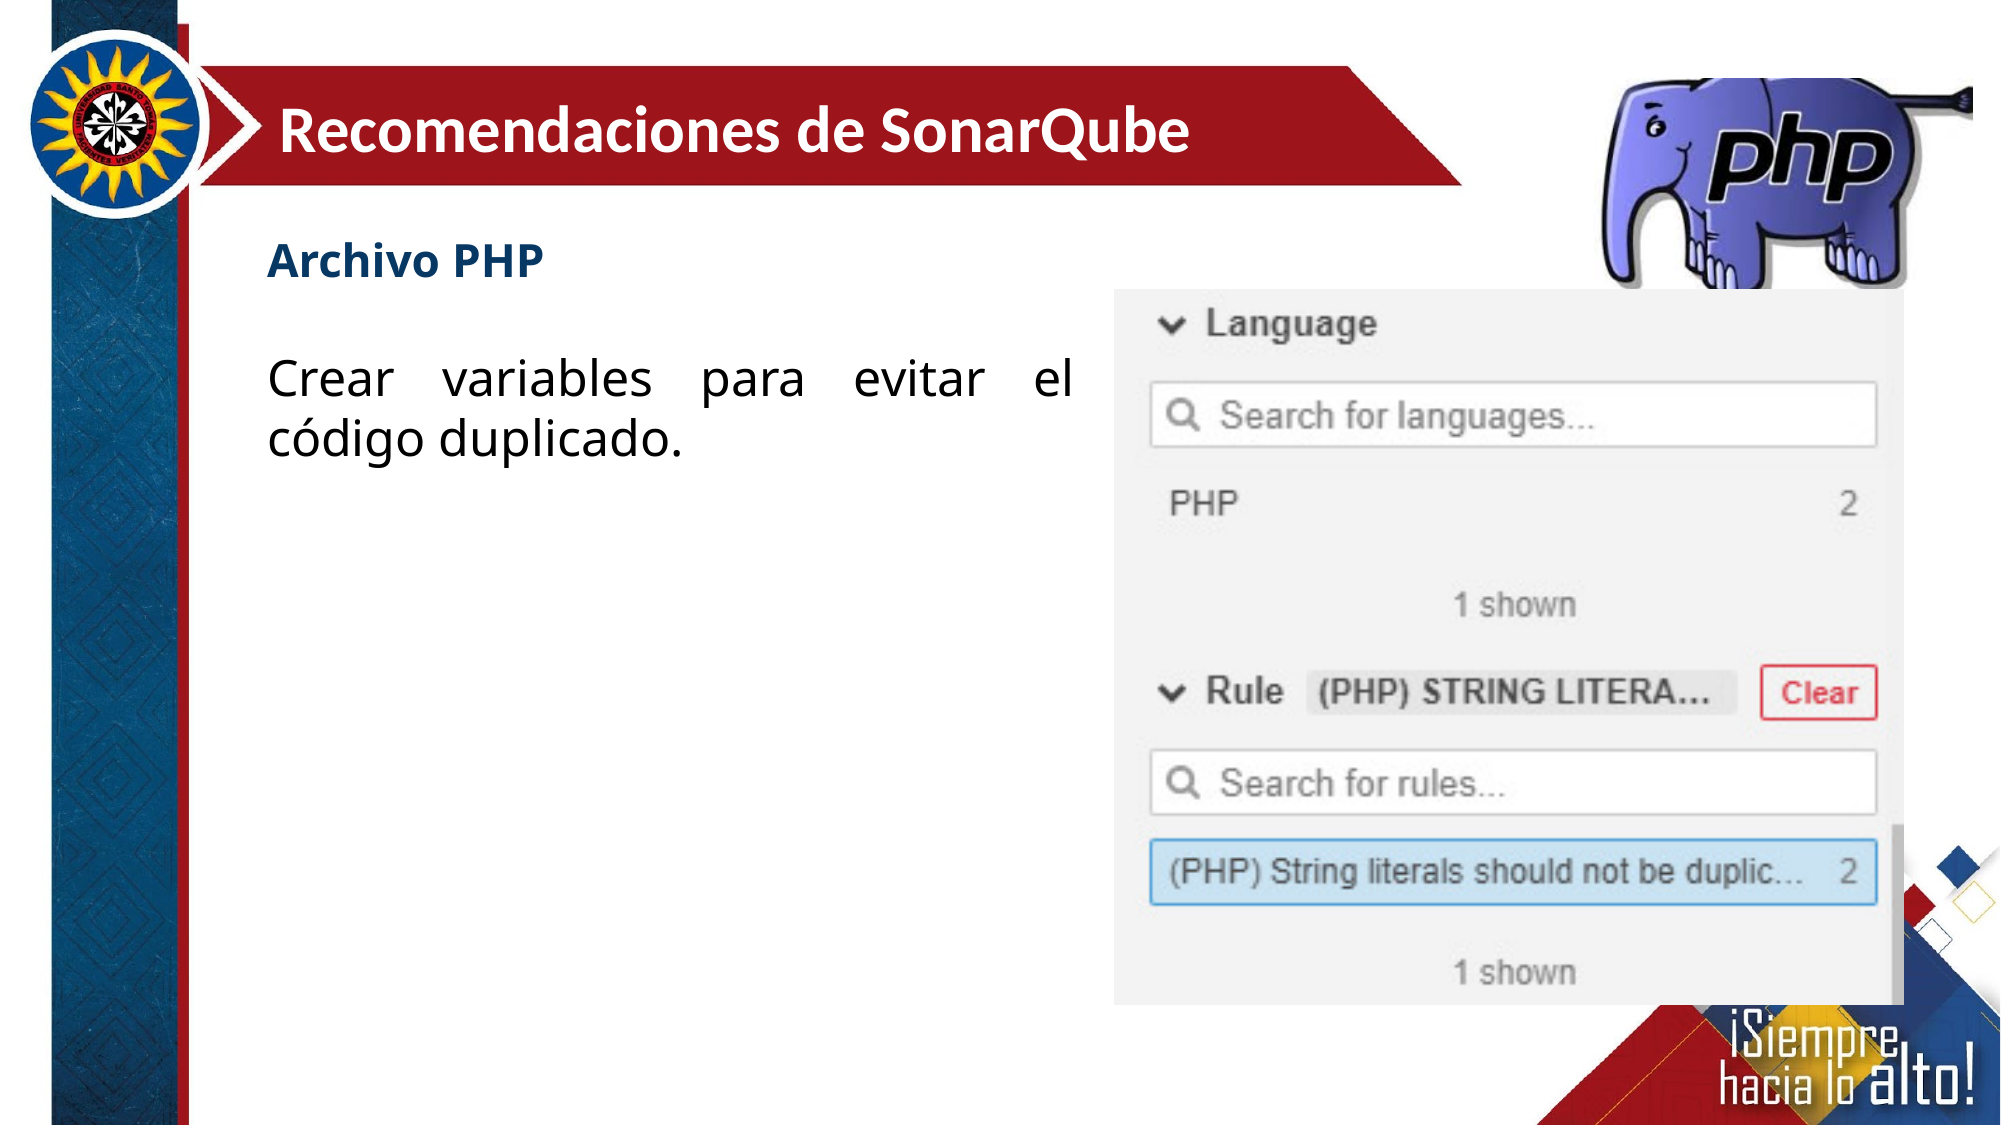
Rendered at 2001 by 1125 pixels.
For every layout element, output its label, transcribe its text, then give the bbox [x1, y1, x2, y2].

text_box Recomendaciones de SonarQube [264, 78, 1389, 174]
text_box Archivo PHP Crear variables para evitar el código duplicado. [252, 216, 1090, 1052]
picture [0, 0, 2001, 1125]
